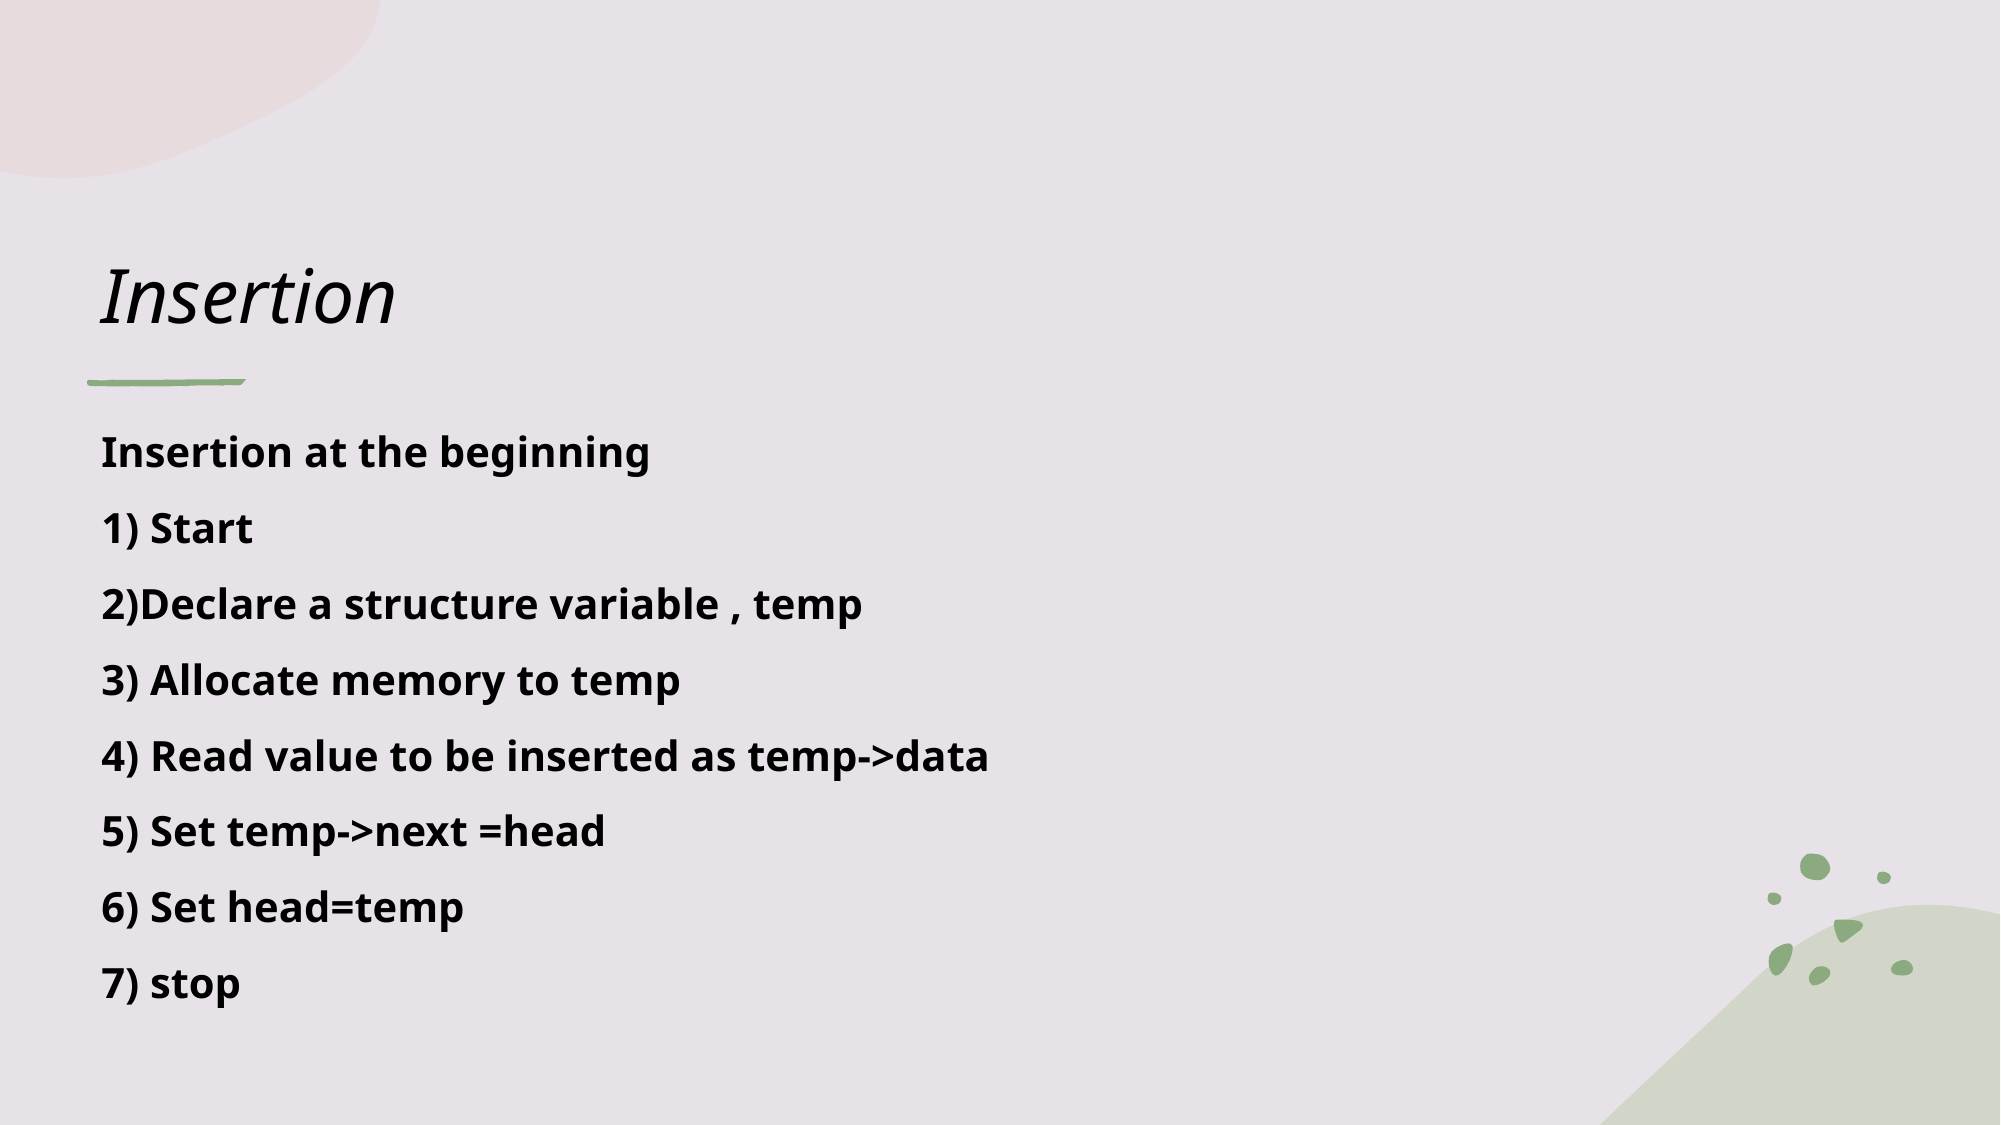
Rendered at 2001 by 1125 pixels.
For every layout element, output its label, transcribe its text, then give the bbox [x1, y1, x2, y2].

list Insertion at the beginning 1) Start 2)Declare a structure variable , temp 3) Allocate memory to temp 4) Read value to be inserted as temp->data 5) Set temp->next =head 6) Set head=temp 7) stop [86, 413, 1740, 1085]
title Insertion [86, 129, 1740, 347]
